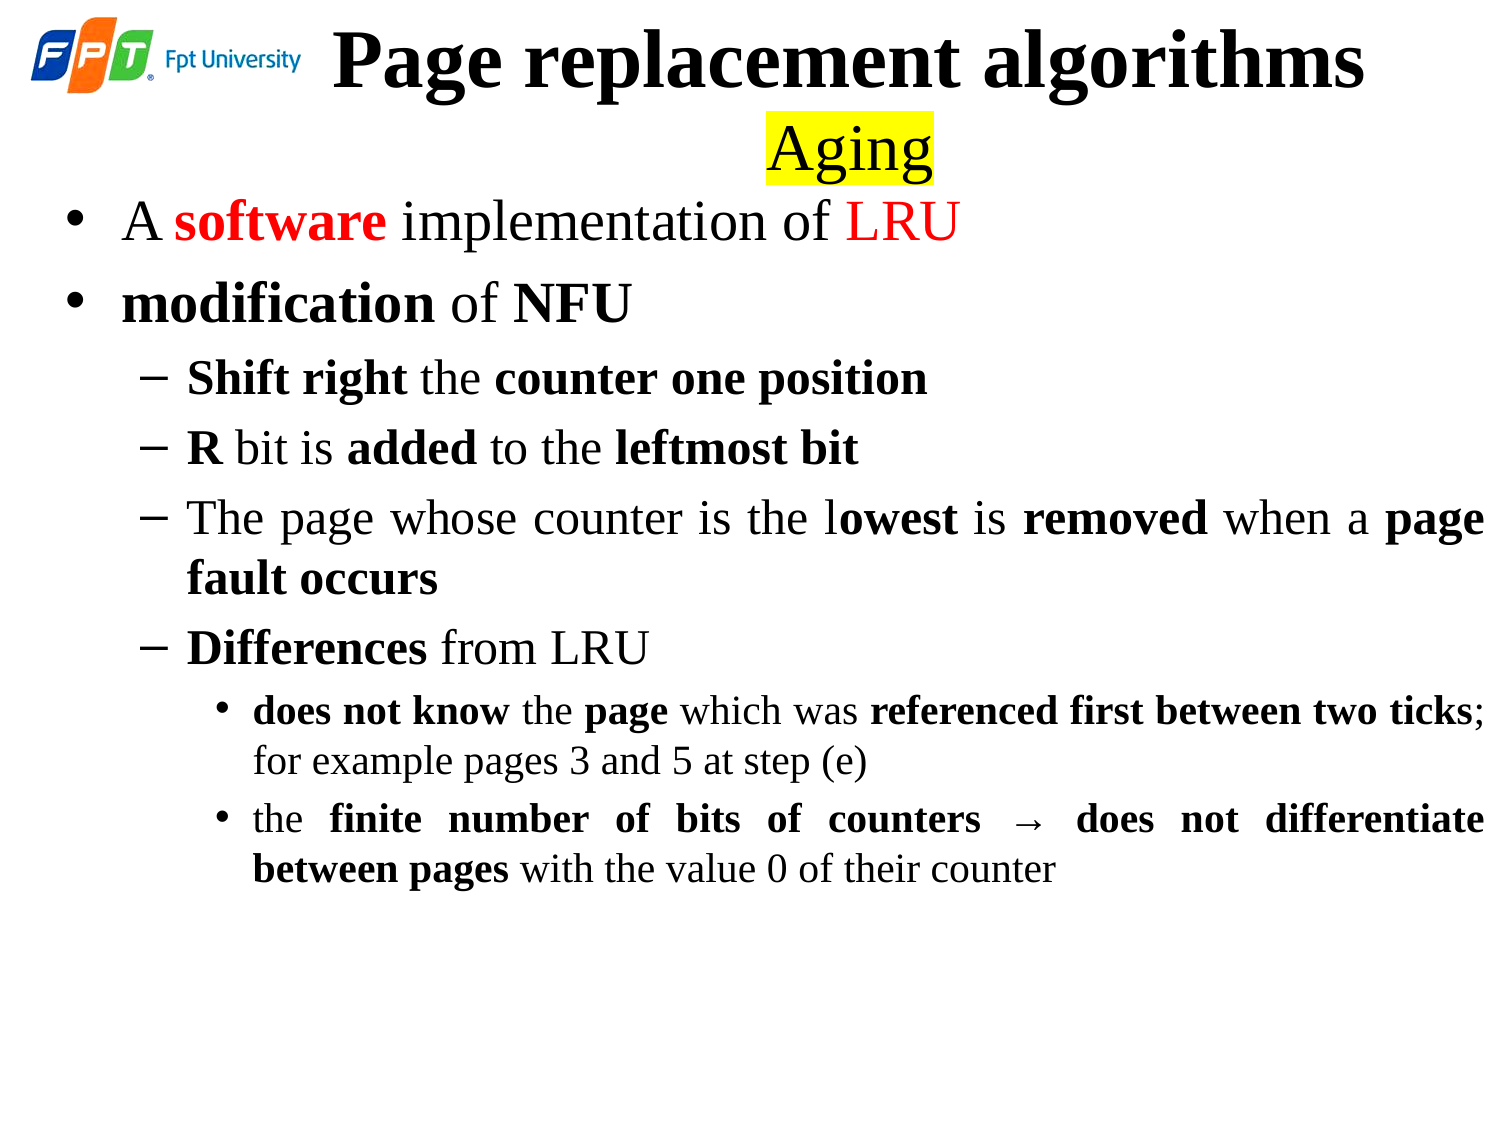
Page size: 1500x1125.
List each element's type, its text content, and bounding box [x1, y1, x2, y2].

title Page replacement algorithms Aging [200, 0, 1500, 174]
list A software implementation of LRU modification of NFU Shift right the counter one position R bit is added to the leftmost bit The page whose counter is the lowest is removed when a page fault occurs Differences from LRU does not know the page which was referenced first between two ticks; for example pages 3 and 5 at step (e) the finite number of bits of counters → does not differentiate between pages with the value 0 of their counter [50, 174, 1500, 1125]
picture [0, 0, 200, 122]
